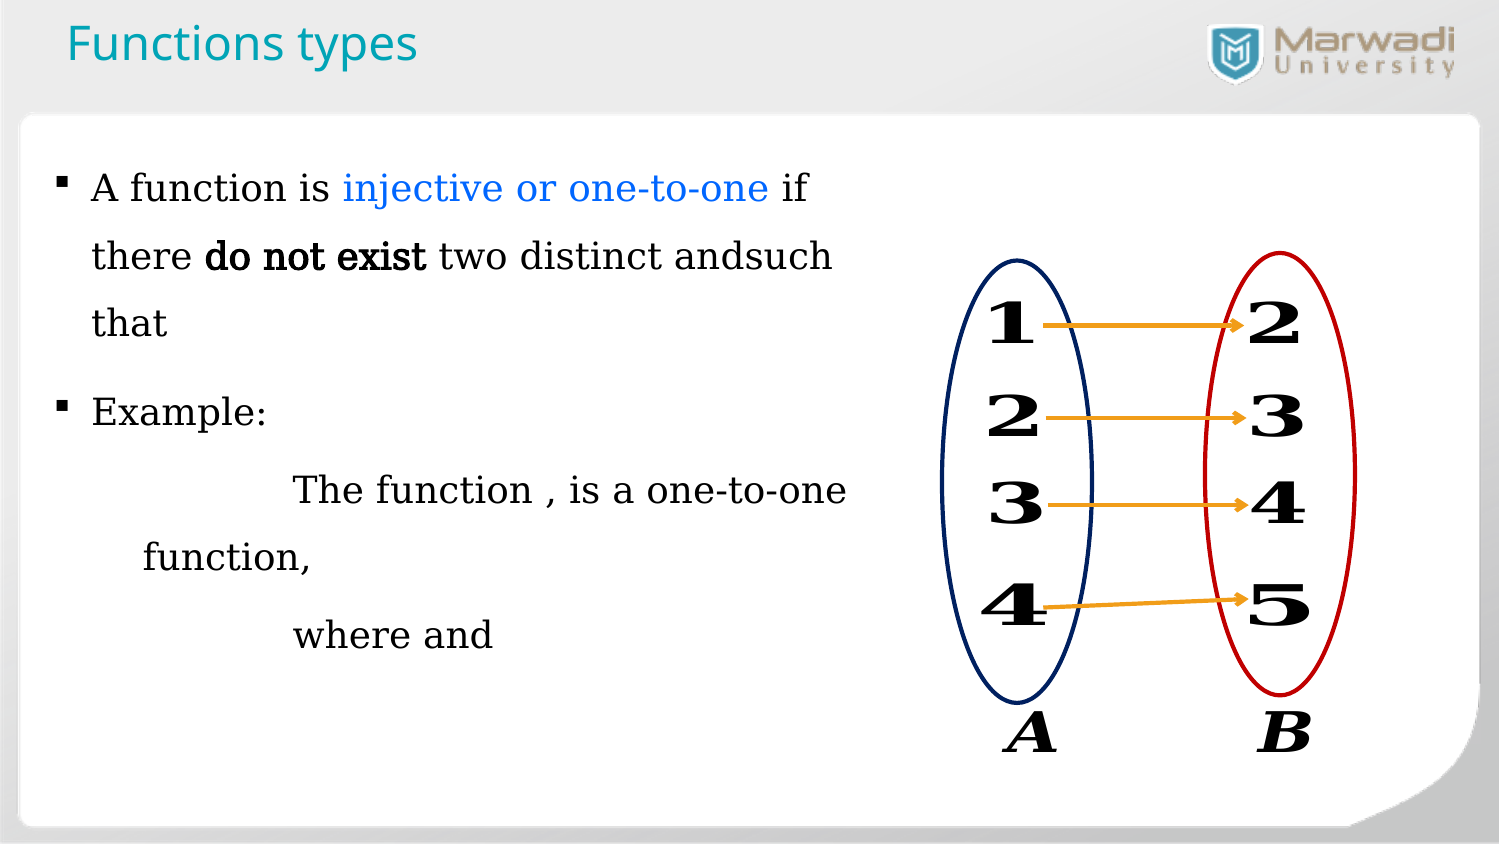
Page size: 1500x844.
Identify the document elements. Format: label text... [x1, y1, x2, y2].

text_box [1042, 598, 1249, 608]
picture [0, 0, 1499, 844]
text_box [1202, 250, 1358, 698]
text_box Functions types [51, 0, 1449, 92]
text_box [939, 258, 1095, 706]
